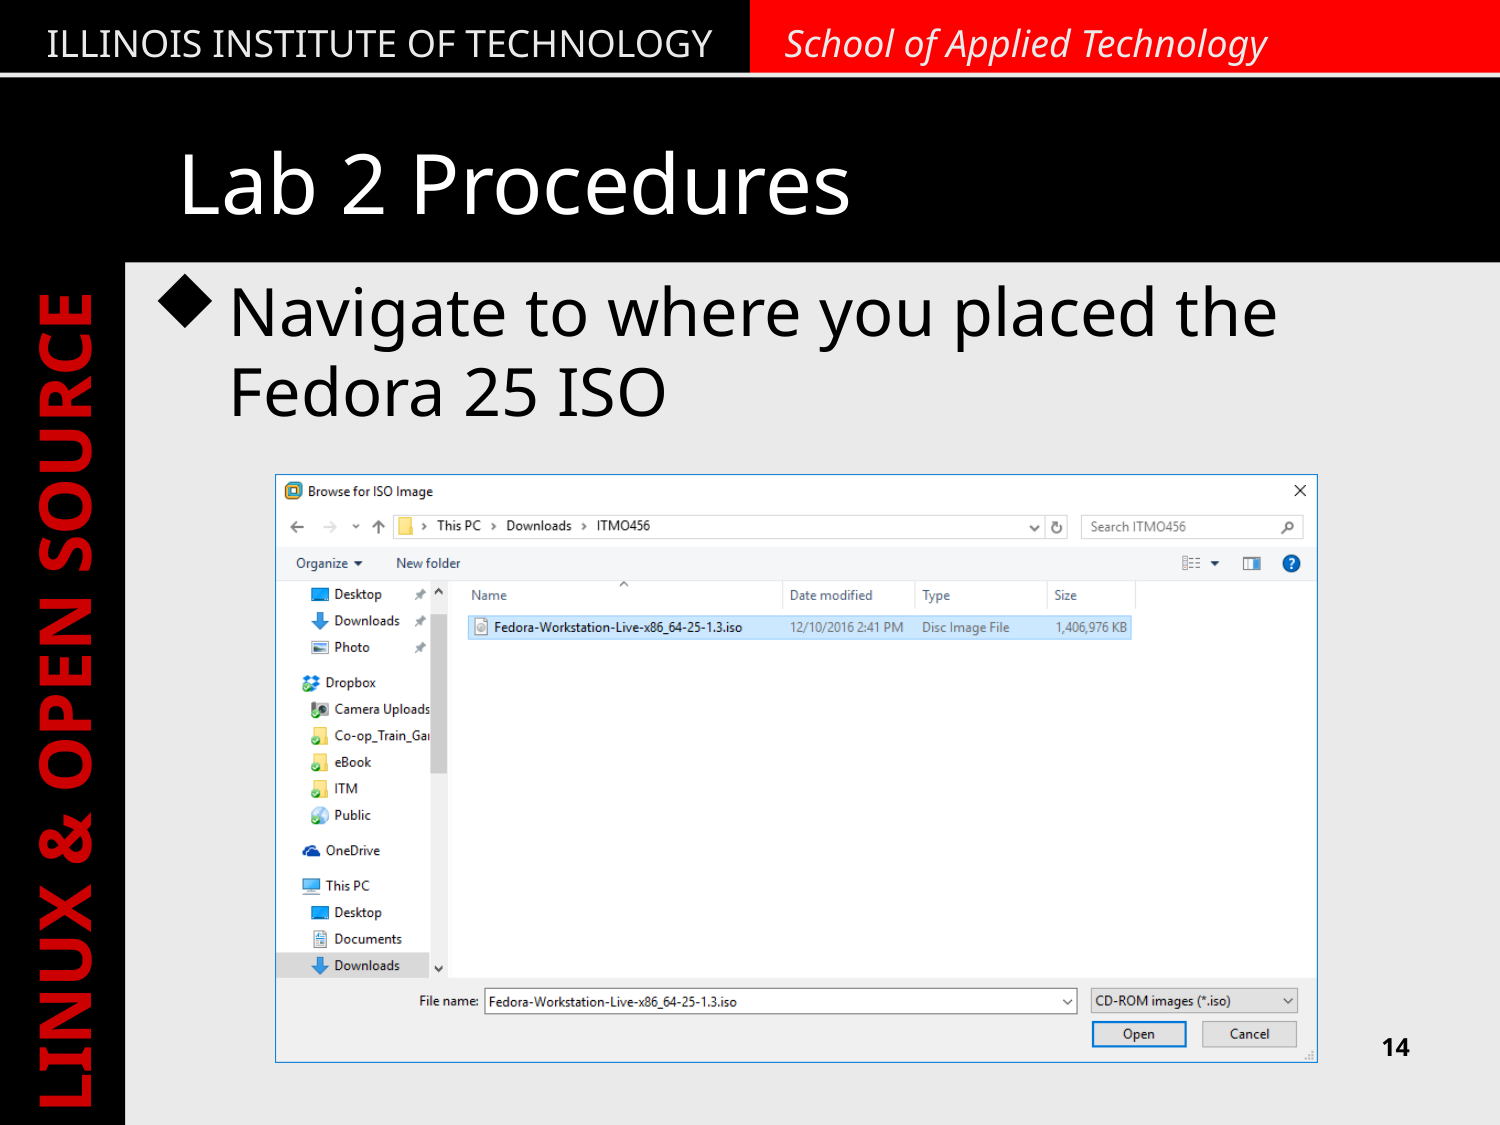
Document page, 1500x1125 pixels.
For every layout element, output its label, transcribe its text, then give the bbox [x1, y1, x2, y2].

picture [274, 474, 1318, 1063]
title Lab 2 Procedures [162, 87, 1426, 262]
slide_number 14 [1074, 1024, 1426, 1103]
list Navigate to where you placed the Fedora 25 ISO [137, 262, 1476, 1006]
